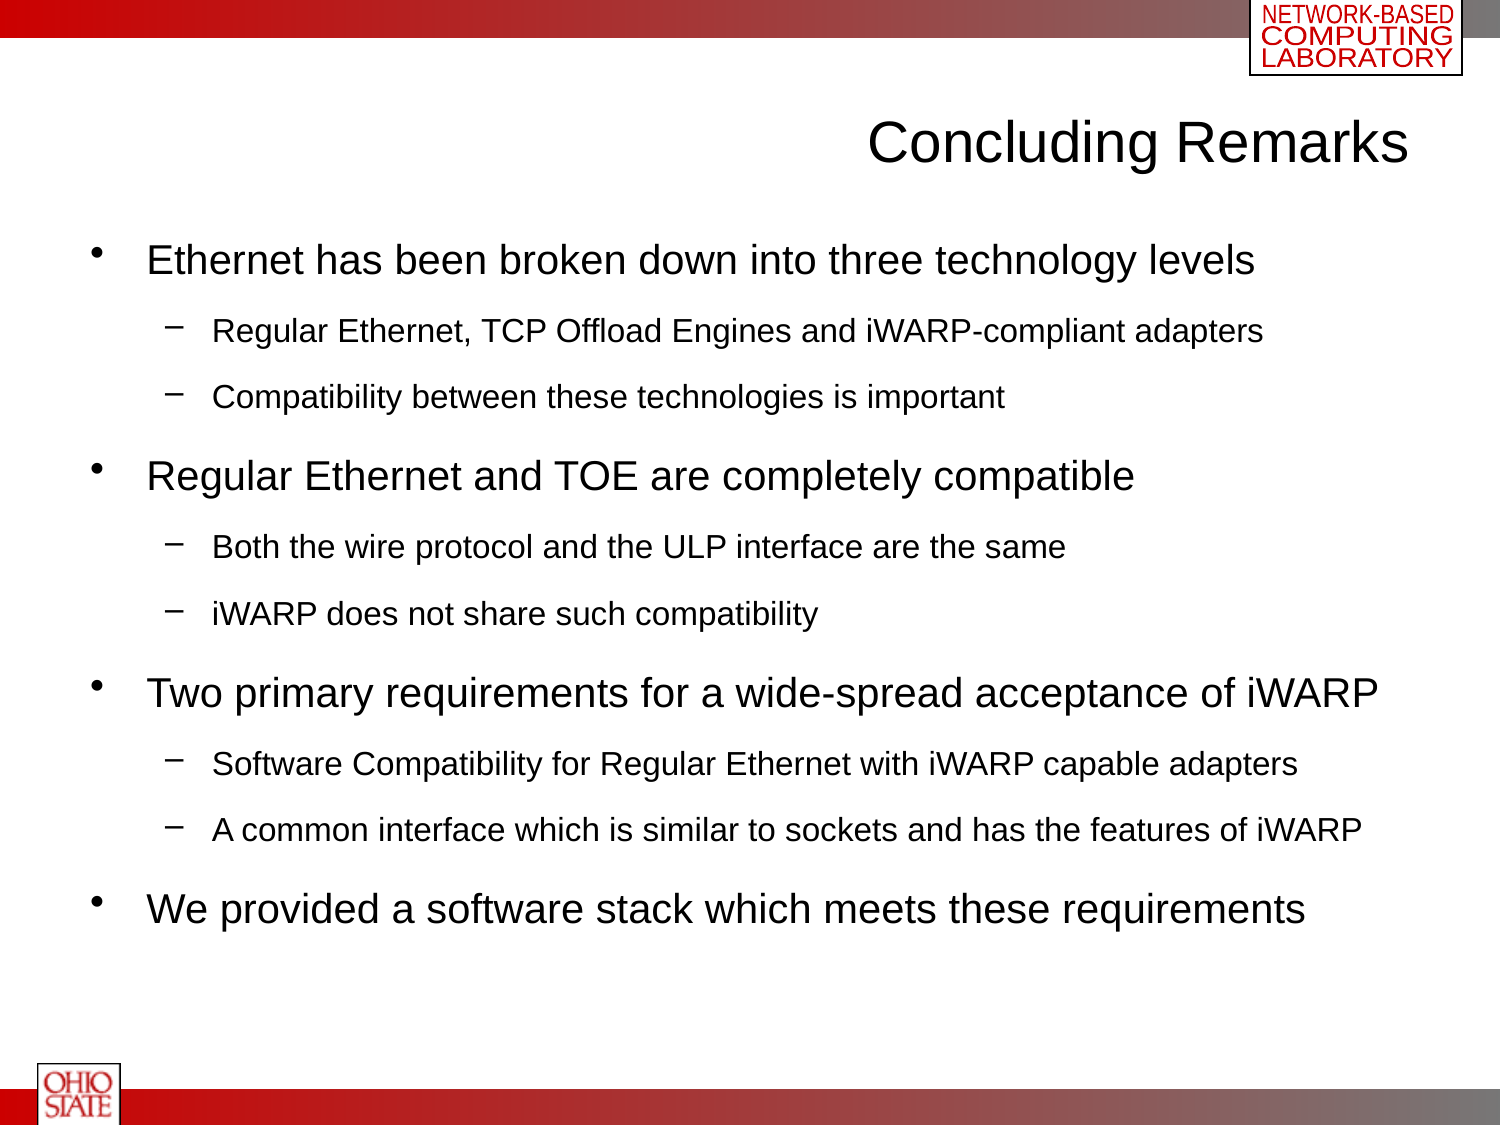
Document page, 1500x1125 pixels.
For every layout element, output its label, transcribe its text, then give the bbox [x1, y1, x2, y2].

title Concluding Remarks [75, 45, 1425, 200]
picture [37, 1063, 121, 1125]
list Ethernet has been broken down into three technology levels Regular Ethernet, TCP Offload Engines and iWARP-compliant adapters Compatibility between these technologies is important Regular Ethernet and TOE are completely compatible Both the wire protocol and the ULP interface are the same iWARP does not share such compatibility Two primary requirements for a wide-spread acceptance of iWARP Software Compatibility for Regular Ethernet with iWARP capable adapters A common interface which is similar to sockets and has the features of iWARP We provided a software stack which meets these requirements [75, 200, 1425, 1005]
